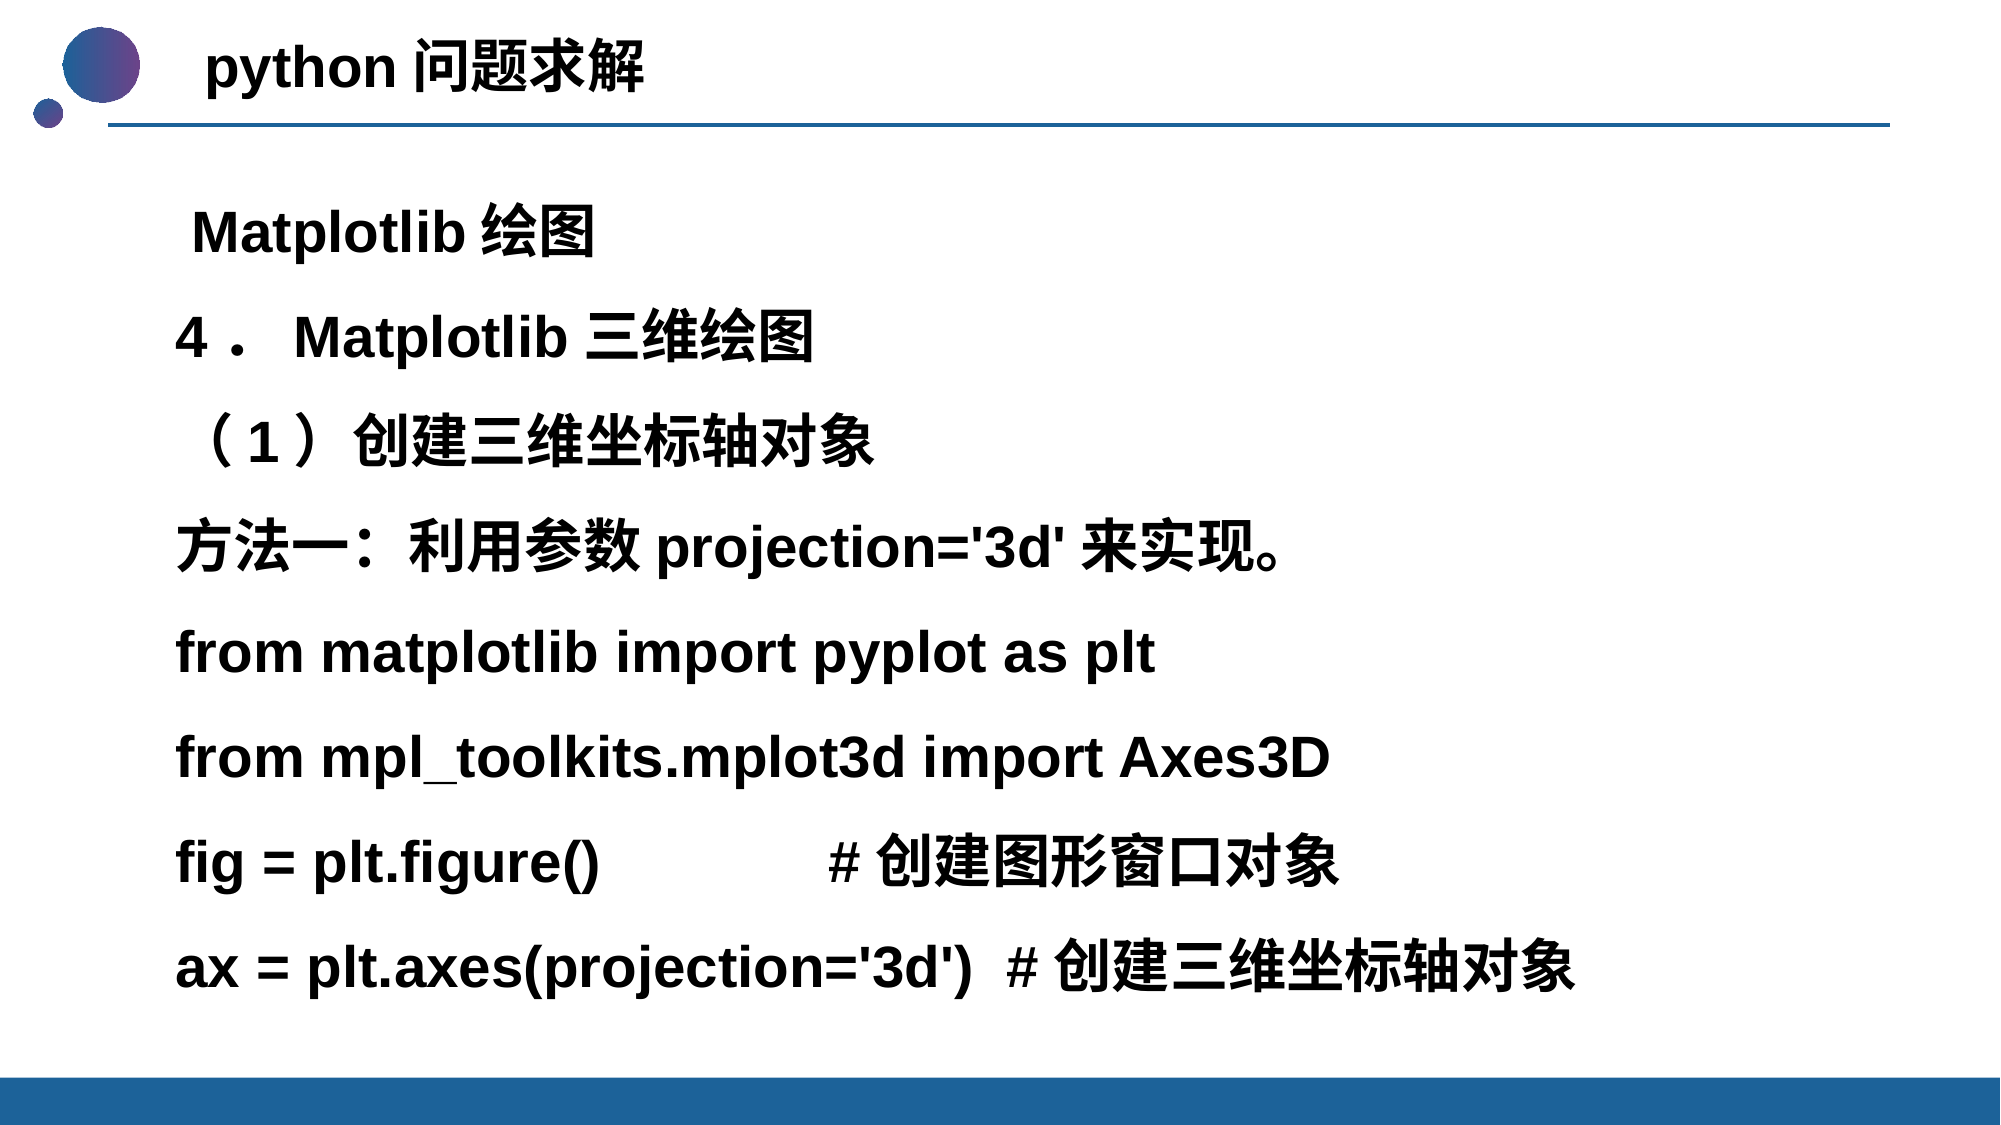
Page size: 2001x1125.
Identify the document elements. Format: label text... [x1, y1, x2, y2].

text_box [0, 1077, 2000, 1125]
text_box python问题求解 [171, 16, 1211, 108]
text_box Matplotlib绘图 4．Matplotlib三维绘图 （1）创建三维坐标轴对象 方法一：利用参数projection='3d'来实现。 from matplotlib import pyplot as plt from mpl_toolkits.mplot3d import Axes3D fig = plt.figure() #创建图形窗口对象 ax = plt.axes(projection='3d') #创建三维坐标轴对象 [160, 151, 1961, 1007]
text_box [33, 26, 140, 128]
